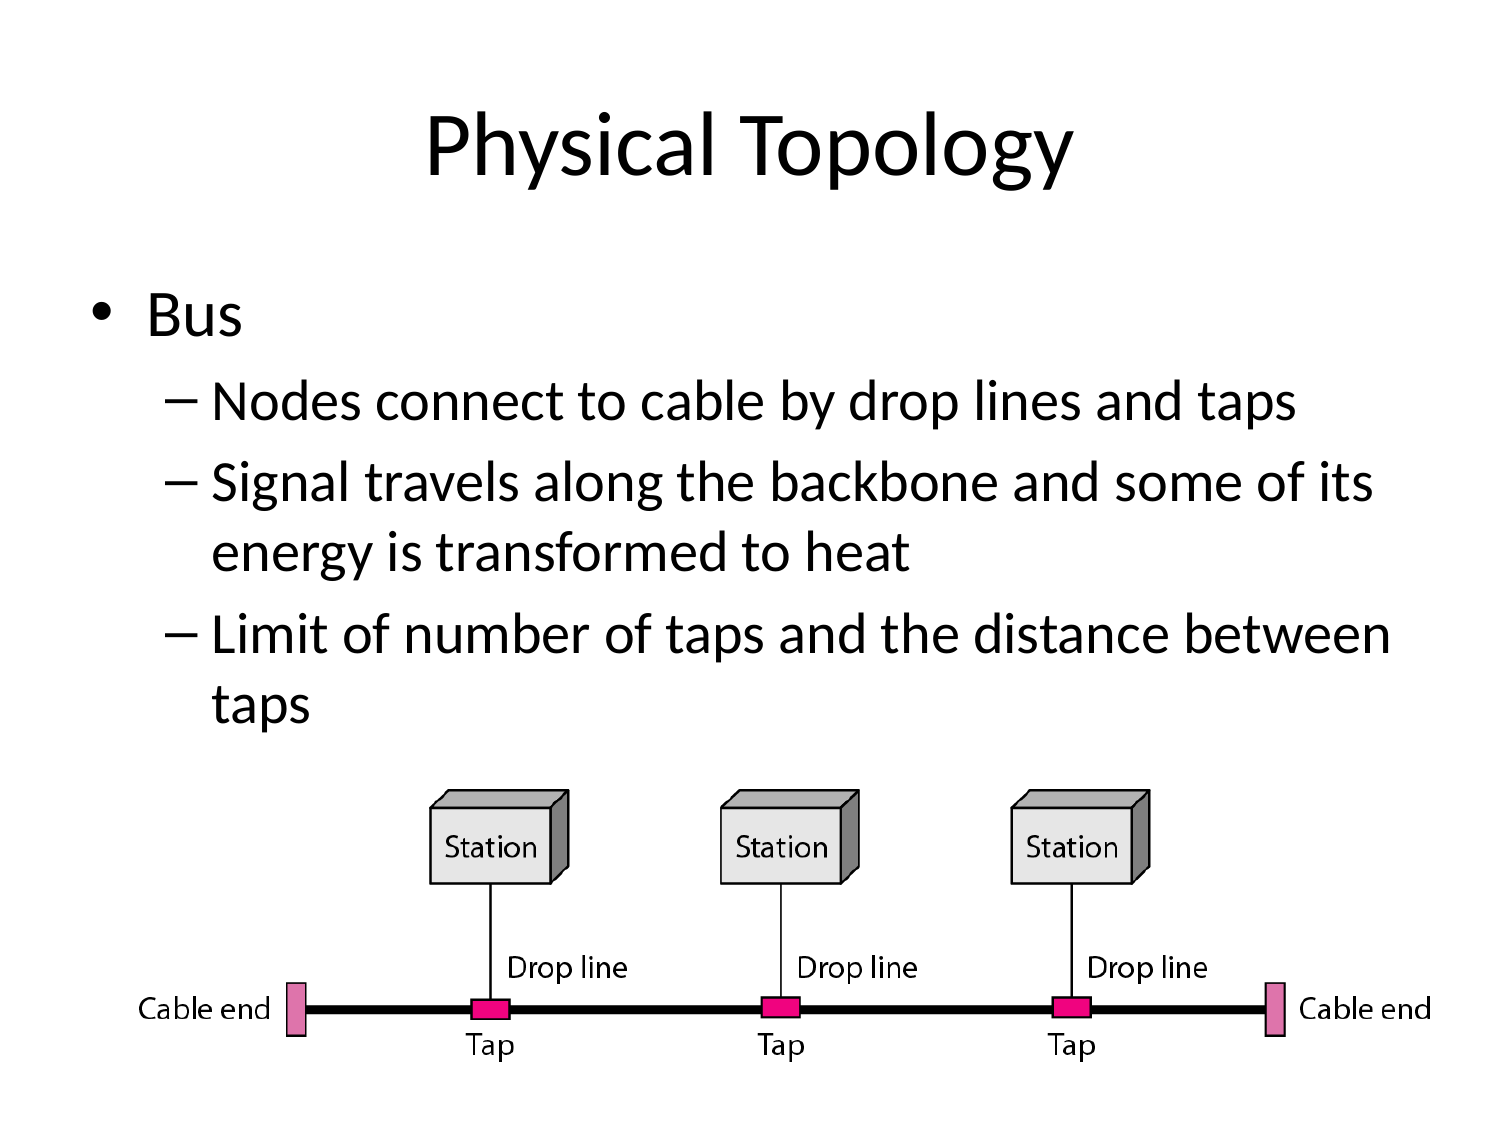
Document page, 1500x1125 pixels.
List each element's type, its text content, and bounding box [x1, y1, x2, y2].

picture [137, 789, 1433, 1064]
title Physical Topology [75, 45, 1425, 233]
list Bus Nodes connect to cable by drop lines and taps Signal travels along the backbone and some of its energy is transformed to heat Limit of number of taps and the distance between taps [75, 262, 1425, 1005]
